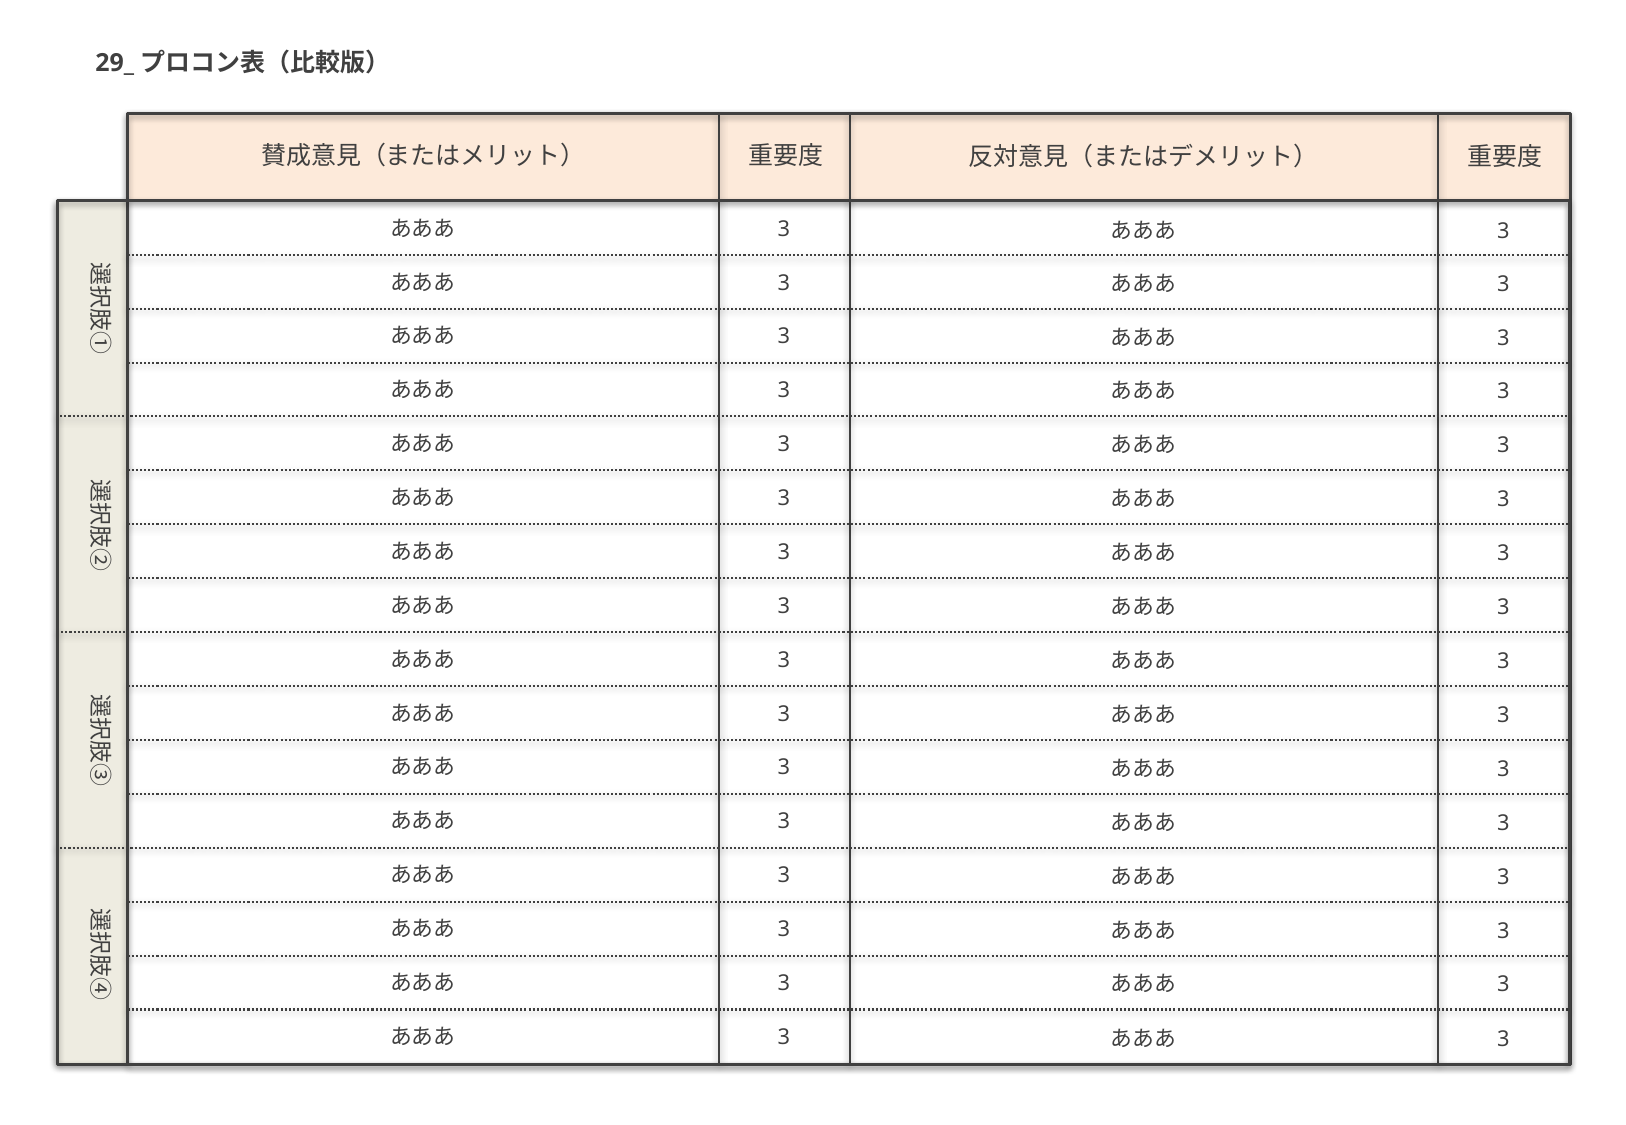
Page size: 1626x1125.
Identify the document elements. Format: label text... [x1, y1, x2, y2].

text_box [854, 627, 1434, 631]
text_box 3 [724, 371, 845, 410]
text_box 3 [724, 263, 845, 303]
text_box 3 [724, 855, 845, 895]
text_box 3 [724, 963, 845, 1003]
text_box [56, 853, 715, 1065]
text_box あああ [126, 1015, 714, 1057]
text_box [854, 896, 1434, 900]
text_box [56, 200, 714, 416]
text_box あああ [854, 695, 1434, 734]
text_box [854, 411, 1434, 415]
text_box あああ [126, 368, 714, 410]
text_box [128, 256, 716, 261]
text_box [724, 625, 845, 631]
text_box [854, 519, 1434, 523]
text_box [1439, 1010, 1446, 1017]
text_box あああ [126, 855, 714, 895]
text_box 3 [1443, 800, 1569, 842]
text_box [1443, 200, 1571, 254]
text_box 3 [724, 910, 845, 949]
text_box あああ [126, 640, 714, 679]
text_box [721, 256, 847, 261]
text_box あああ [126, 424, 714, 464]
text_box あああ [126, 745, 714, 787]
text_box [1439, 417, 1446, 423]
text_box 3 [1443, 639, 1569, 681]
text_box [1443, 417, 1571, 469]
text_box 3 [724, 587, 845, 625]
text_box 3 [724, 207, 845, 249]
text_box [1439, 310, 1446, 316]
text_box [1439, 471, 1446, 477]
text_box [1439, 633, 1446, 639]
text_box 3 [1443, 262, 1569, 304]
text_box 3 [1443, 369, 1569, 411]
text_box [854, 357, 1434, 362]
text_box あああ [854, 208, 1434, 250]
text_box 29_プロコン表（比較版） [80, 39, 406, 84]
text_box あああ [126, 583, 714, 625]
text_box [724, 571, 845, 577]
text_box [1443, 579, 1571, 631]
text_box [127, 112, 719, 199]
text_box [1439, 687, 1446, 693]
text_box [56, 637, 714, 847]
text_box 3 [1443, 208, 1569, 250]
text_box [724, 200, 845, 207]
text_box [854, 788, 1434, 793]
text_box 3 [1443, 693, 1569, 734]
text_box [1443, 310, 1571, 362]
text_box [853, 1058, 1434, 1065]
text_box 3 [1443, 423, 1569, 465]
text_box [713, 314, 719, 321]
text_box 3 [1443, 962, 1569, 1004]
text_box [724, 249, 845, 253]
text_box [854, 465, 1434, 469]
text_box あああ [126, 207, 714, 249]
text_box 3 [1443, 908, 1569, 950]
text_box あああ [126, 691, 714, 733]
text_box [1432, 1010, 1438, 1017]
text_box [854, 200, 1434, 208]
text_box 3 [724, 424, 845, 464]
text_box [724, 356, 845, 362]
text_box [1439, 525, 1446, 531]
text_box 3 [1443, 477, 1569, 519]
text_box [854, 842, 1434, 847]
text_box 3 [724, 748, 845, 787]
text_box あああ [126, 314, 714, 356]
text_box [851, 112, 1571, 200]
text_box [851, 256, 1438, 262]
text_box あああ [854, 479, 1434, 519]
text_box [854, 734, 1434, 739]
text_box あああ [126, 261, 714, 303]
text_box [724, 518, 845, 523]
text_box あああ [854, 371, 1434, 411]
text_box 3 [724, 479, 845, 518]
text_box [1443, 471, 1571, 523]
text_box あああ [126, 799, 714, 841]
text_box [724, 679, 845, 685]
text_box [1439, 956, 1446, 962]
text_box [1443, 262, 1571, 308]
text_box あああ [854, 963, 1434, 1004]
text_box [1443, 849, 1571, 901]
text_box 3 [724, 695, 845, 733]
text_box 3 [1443, 585, 1569, 627]
text_box あああ [854, 424, 1434, 465]
text_box [724, 787, 845, 793]
text_box あああ [854, 802, 1434, 842]
text_box あああ [126, 530, 714, 571]
text_box 3 [724, 318, 845, 356]
text_box [1439, 902, 1446, 908]
text_box あああ [854, 748, 1434, 788]
text_box [724, 895, 845, 900]
text_box [1443, 902, 1571, 955]
text_box あああ [126, 476, 714, 517]
text_box [724, 949, 845, 954]
text_box [1443, 525, 1571, 577]
text_box [724, 733, 845, 739]
text_box [854, 950, 1434, 954]
text_box あああ [854, 910, 1434, 950]
text_box [854, 304, 1434, 308]
text_box [854, 681, 1434, 685]
text_box [854, 1004, 1434, 1008]
text_box [720, 112, 849, 199]
text_box あああ [854, 263, 1434, 304]
text_box [723, 1057, 846, 1065]
text_box [1443, 363, 1571, 416]
text_box あああ [854, 532, 1434, 573]
text_box [854, 573, 1434, 577]
text_box [1439, 579, 1446, 585]
text_box [1443, 633, 1571, 685]
text_box 3 [724, 802, 845, 841]
text_box あああ [854, 855, 1434, 896]
text_box [724, 841, 845, 847]
text_box 3 [724, 532, 845, 571]
text_box [724, 410, 845, 415]
text_box [1443, 687, 1571, 739]
text_box [724, 303, 845, 308]
text_box [56, 422, 714, 631]
text_box あああ [854, 1018, 1434, 1058]
text_box [1443, 741, 1571, 793]
text_box 3 [1443, 316, 1569, 357]
text_box [1443, 1010, 1571, 1065]
text_box あああ [854, 587, 1434, 627]
text_box [1443, 956, 1571, 1009]
text_box あああ [126, 961, 714, 1003]
text_box [1443, 795, 1571, 847]
text_box あああ [854, 318, 1434, 357]
text_box あああ [126, 907, 714, 949]
text_box [1439, 363, 1446, 369]
text_box 3 [724, 1018, 845, 1057]
text_box [724, 464, 845, 469]
text_box 3 [1443, 531, 1569, 573]
text_box 3 [1443, 746, 1569, 788]
text_box 3 [1443, 854, 1569, 896]
text_box 3 [724, 640, 845, 679]
text_box [1440, 256, 1568, 262]
text_box 3 [1443, 1017, 1569, 1058]
text_box あああ [854, 640, 1434, 681]
text_box [724, 1003, 845, 1008]
